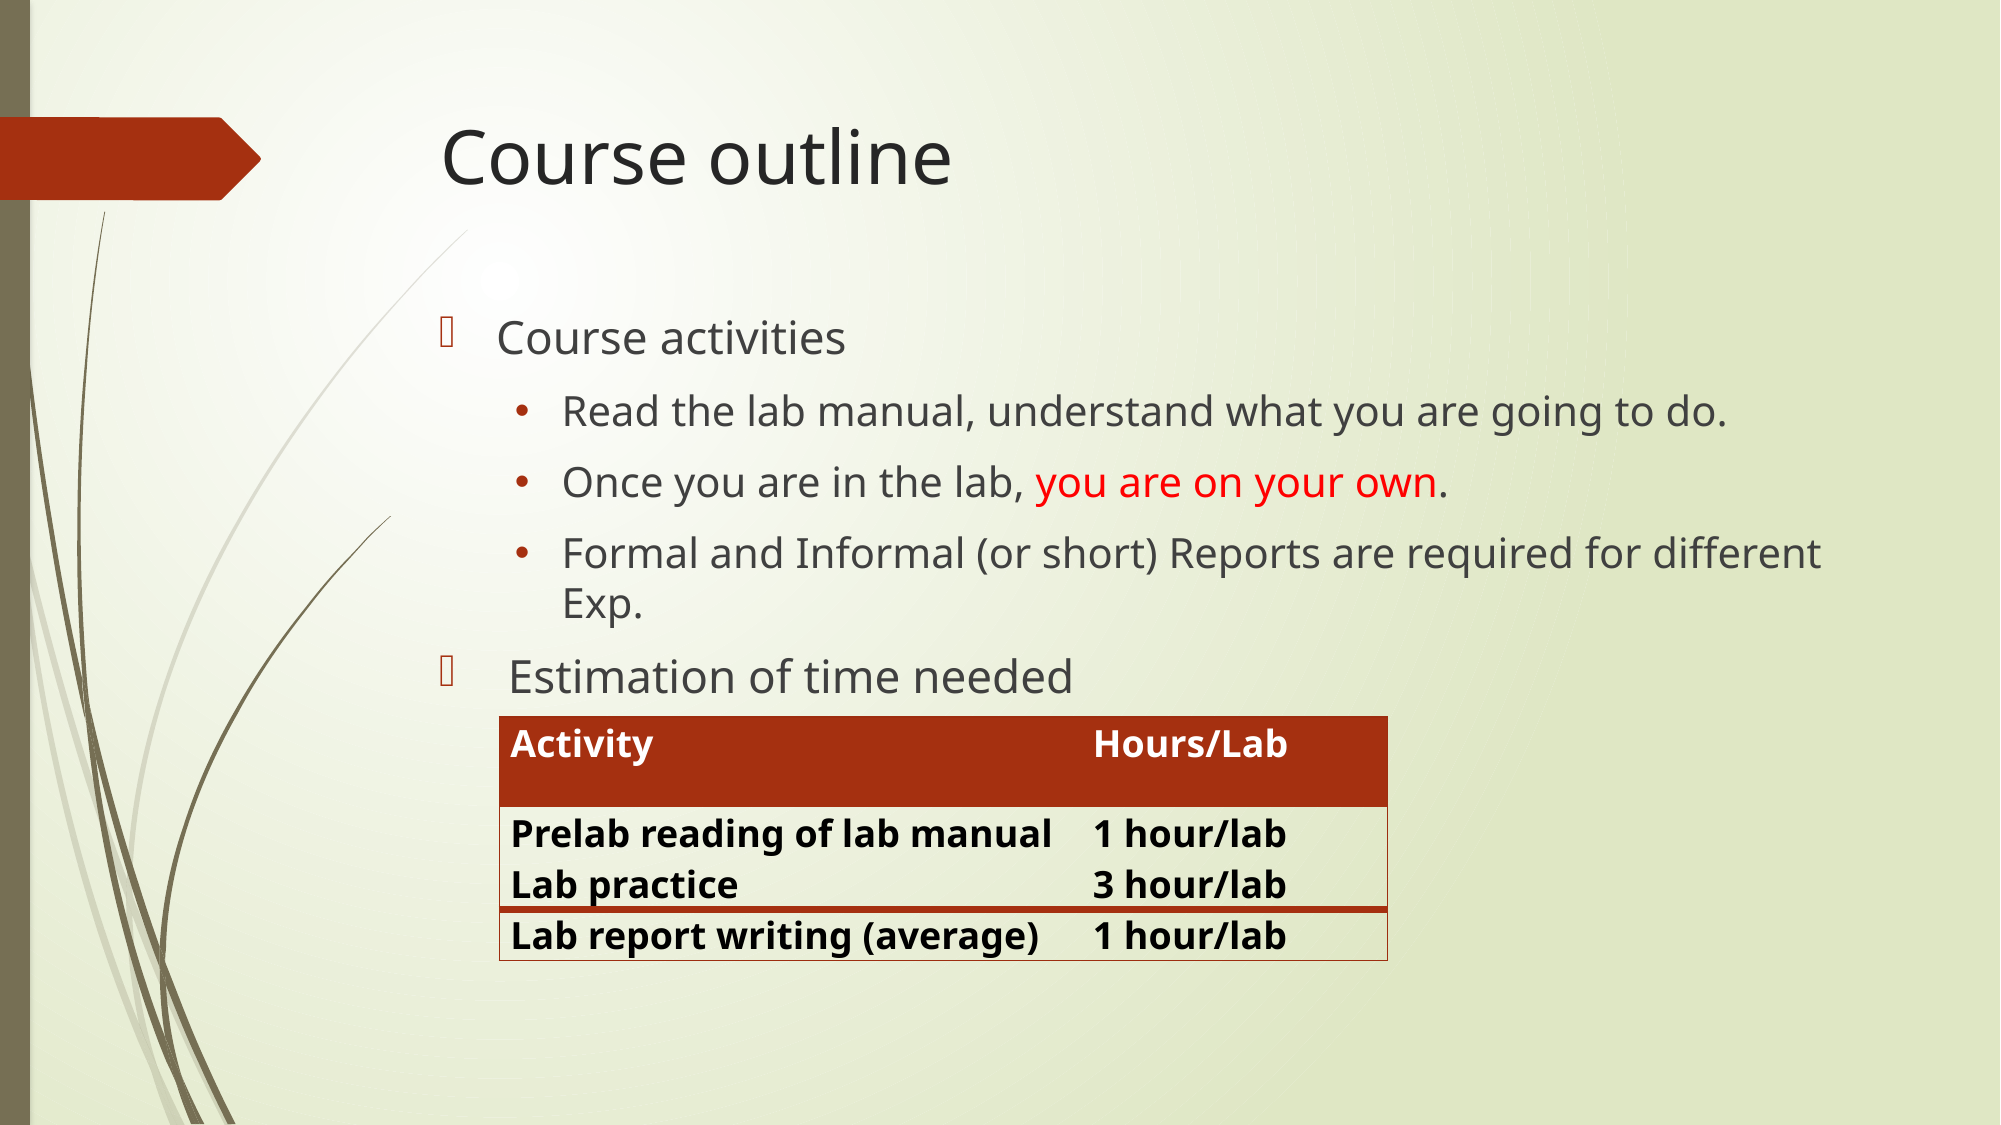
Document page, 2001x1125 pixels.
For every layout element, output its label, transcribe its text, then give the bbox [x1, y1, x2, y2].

list Course activities Read the lab manual, understand what you are going to do. Once you are in the lab, you are on your own. Formal and Informal (or short) Reports are required for different Exp. Estimation of time needed [424, 301, 1888, 922]
table_cell 1 hour/lab [1082, 807, 1387, 858]
table_header Activity [500, 718, 1082, 807]
table_cell Lab report writing (average) [500, 913, 1082, 960]
table_cell Lab practice [500, 858, 1082, 906]
title Course outline [425, 102, 1888, 301]
table_header Hours/Lab [1082, 718, 1387, 807]
table_cell 1 hour/lab [1082, 913, 1387, 960]
table_cell Prelab reading of lab manual [500, 807, 1082, 858]
table_cell 3 hour/lab [1082, 858, 1387, 906]
